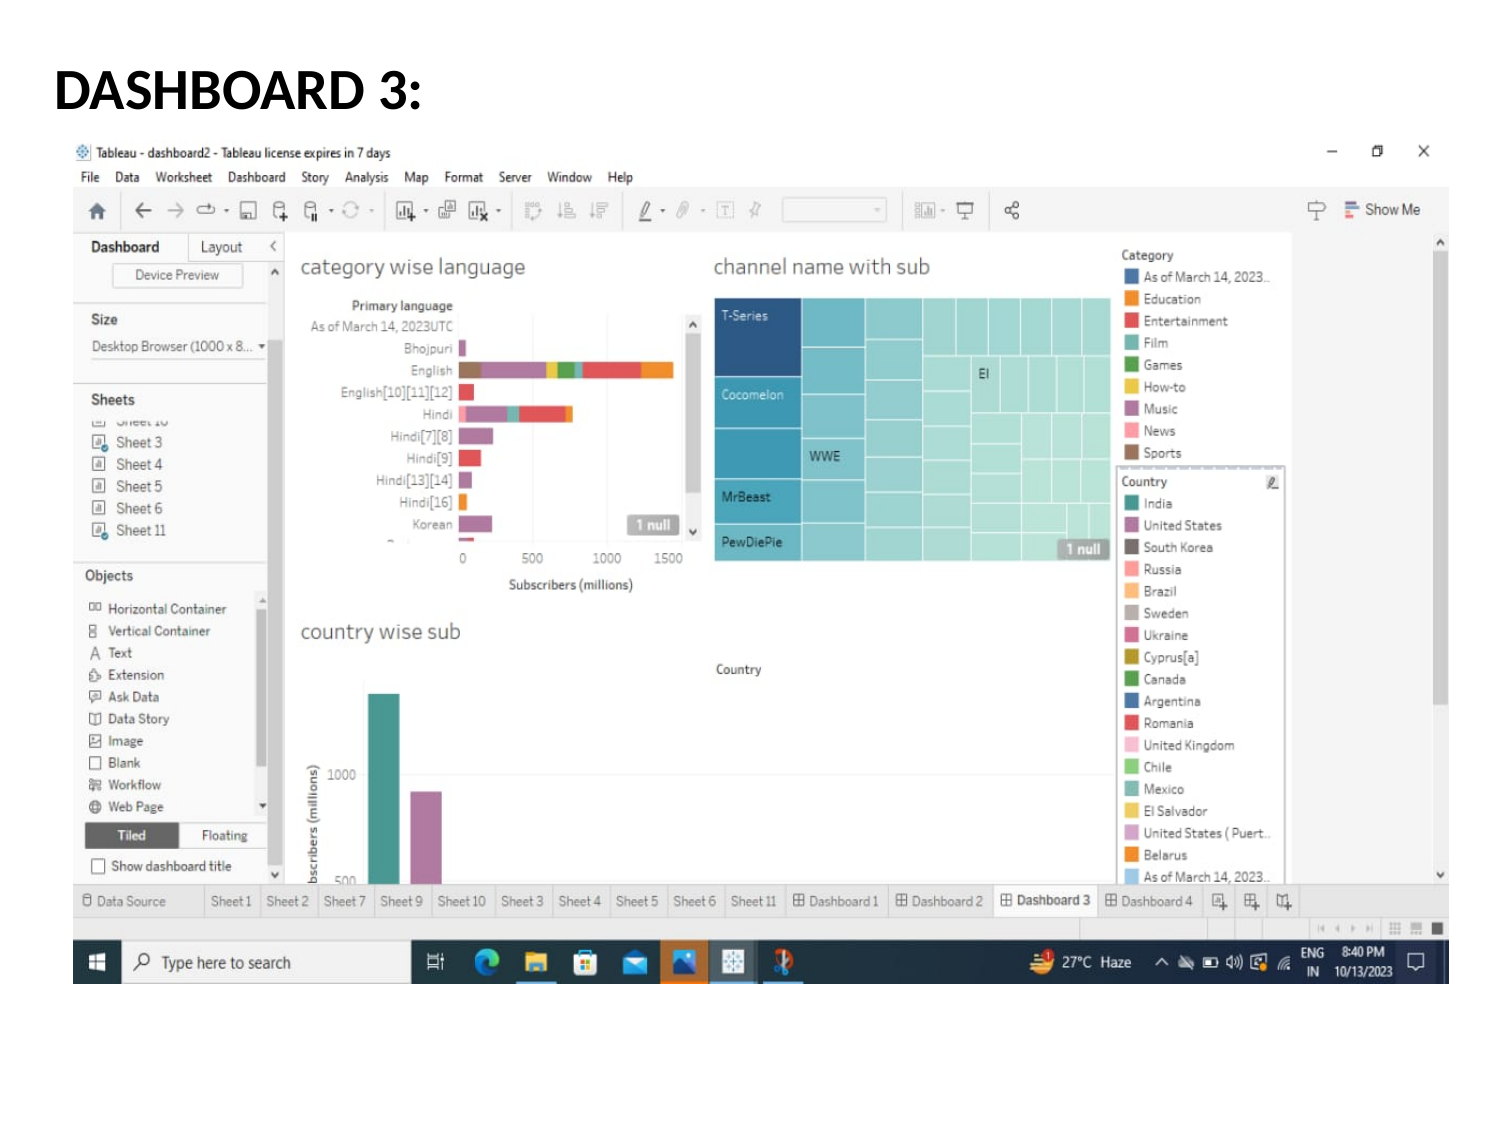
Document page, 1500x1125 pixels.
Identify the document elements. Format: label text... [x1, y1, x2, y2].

picture [73, 140, 1449, 985]
text_box DASHBOARD 3: [39, 43, 696, 129]
